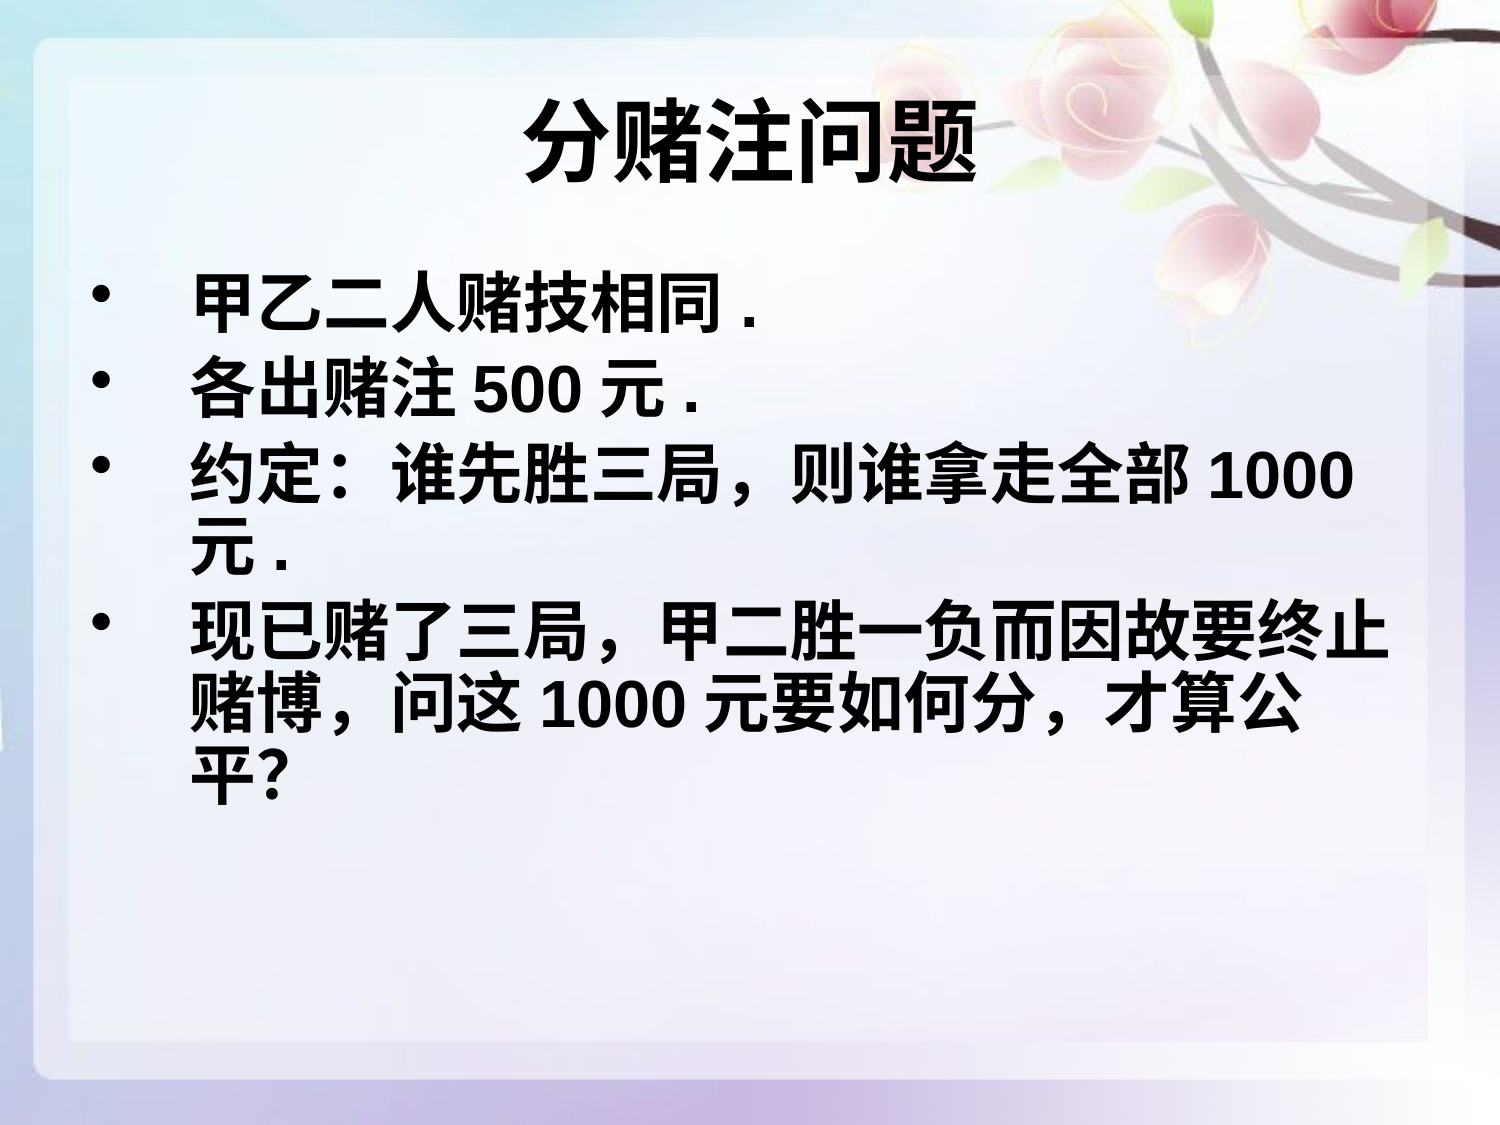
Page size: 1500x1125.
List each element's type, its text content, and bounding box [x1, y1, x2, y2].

picture [0, 0, 1500, 1125]
title 分赌注问题 [74, 44, 1426, 233]
list 甲乙二人赌技相同. 各出赌注500元. 约定：谁先胜三局，则谁拿走全部1000元. 现已赌了三局，甲二胜一负而因故要终止赌博，问这1000元要如何分，才算公平？ [74, 262, 1426, 1006]
